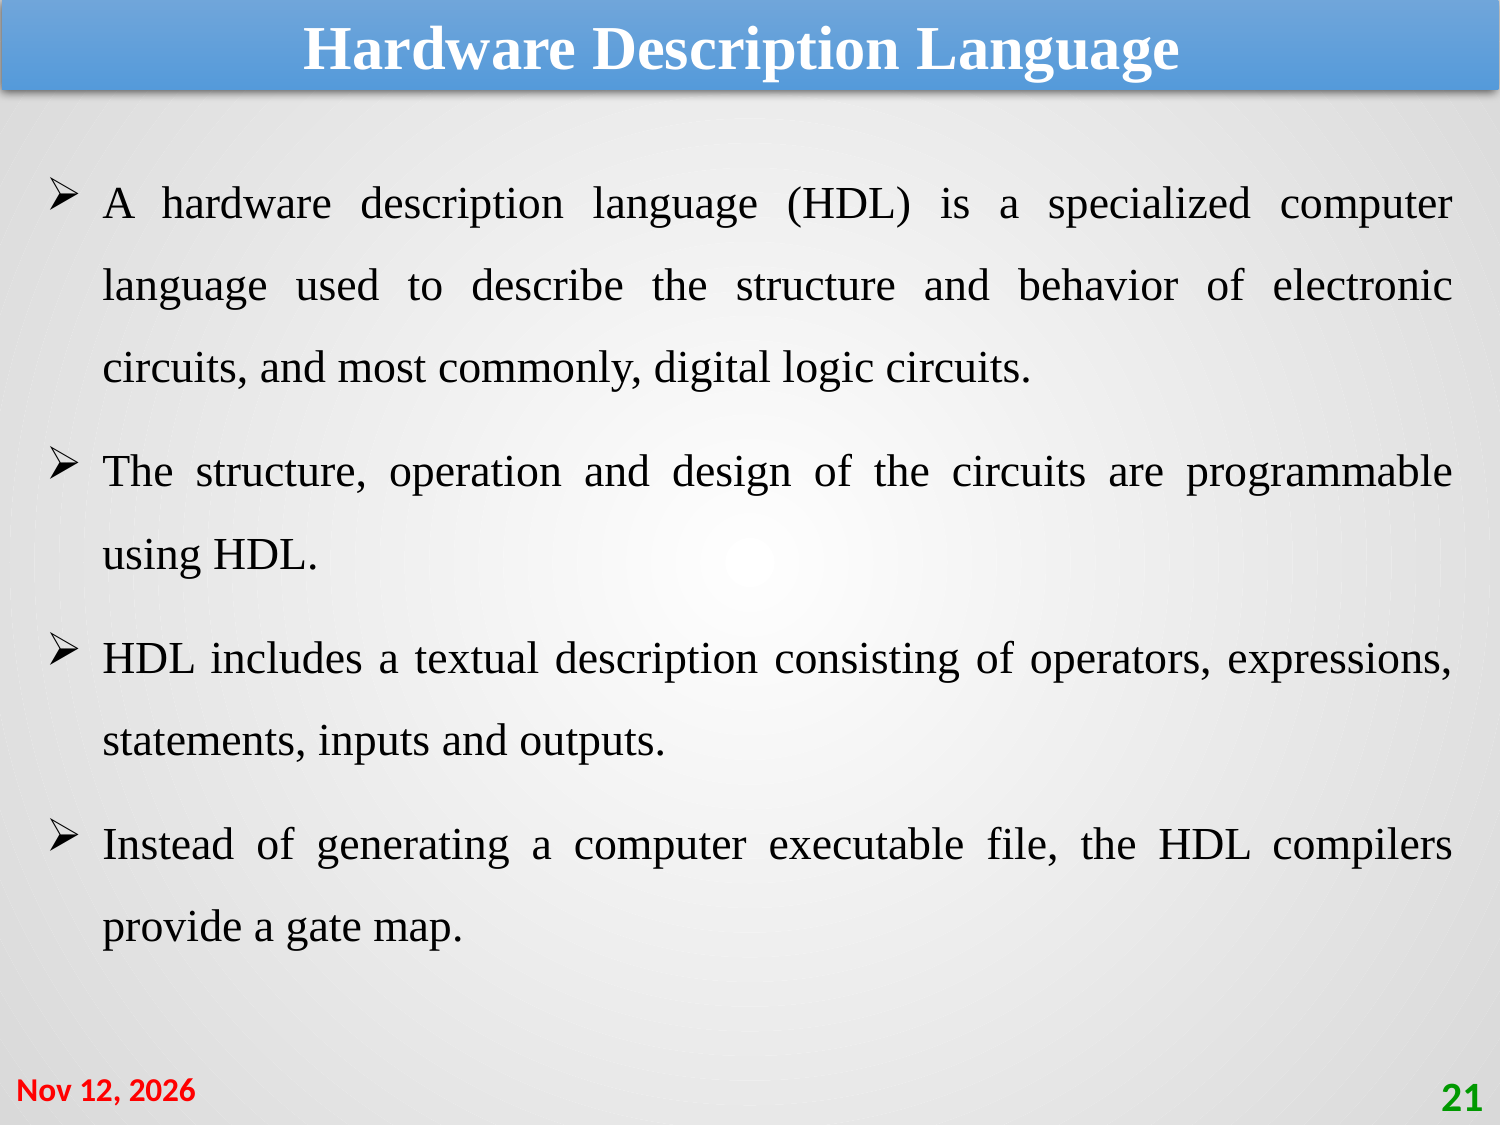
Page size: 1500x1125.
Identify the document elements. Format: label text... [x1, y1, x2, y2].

slide_number 21 [1148, 1065, 1499, 1125]
slide_number 5-Sep-21 [1, 1057, 352, 1118]
text_box Hardware Description Language [2, 0, 1499, 90]
text_box A hardware description language (HDL) is a specialized computer language used to describe the structure and behavior of electronic circuits, and most commonly, digital logic circuits. The structure, operation and design of the circuits are programmable using HDL. HDL includes a textual description consisting of operators, expressions, statements, inputs and outputs. Instead of generating a computer executable file, the HDL compilers provide a gate map. [31, 137, 1469, 959]
